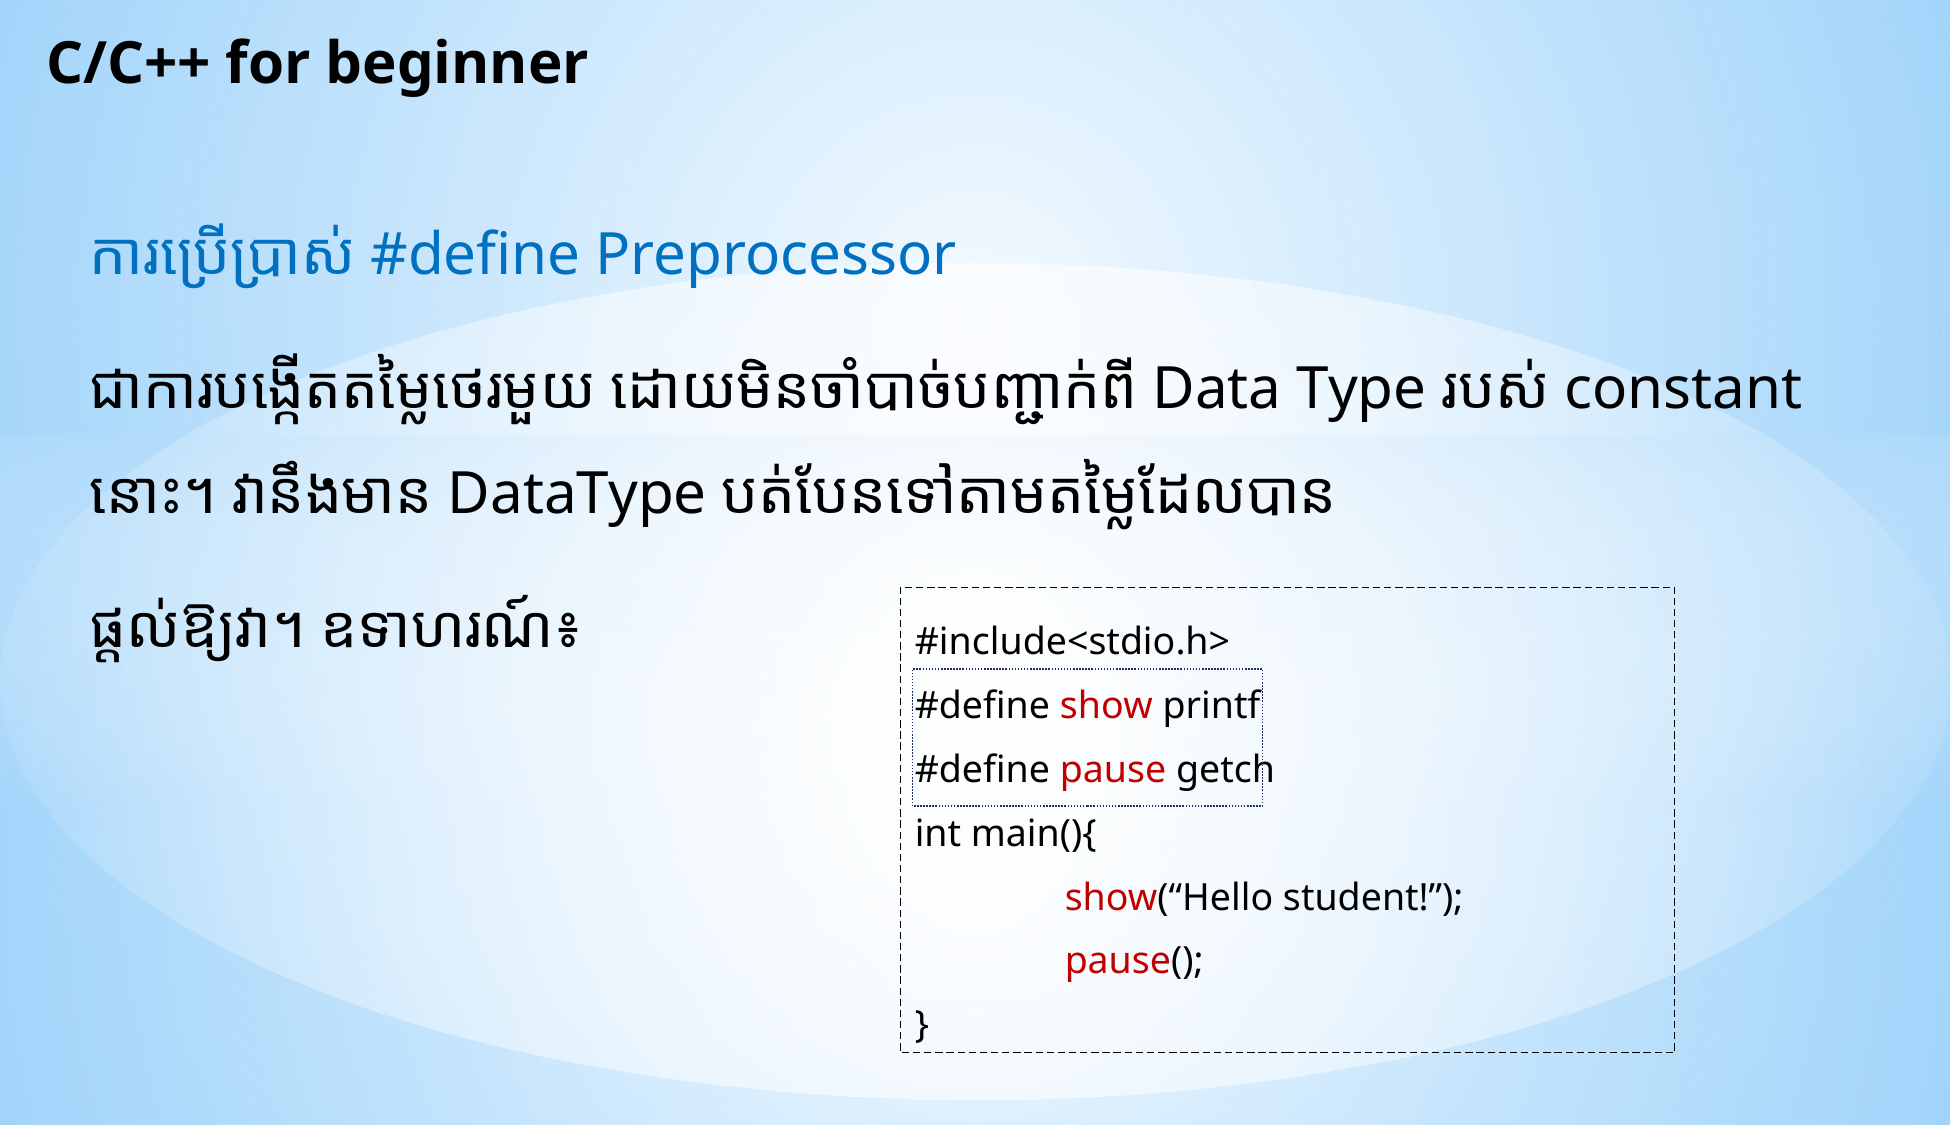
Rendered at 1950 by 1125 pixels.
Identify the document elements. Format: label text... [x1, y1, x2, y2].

text_box C/C++ for beginner [31, 17, 650, 103]
text_box ការប្រើប្រាស់ #define Preprocessor ជាការបង្កើតតម្លៃថេរមួយ​​​​​​​​​​​​ ដោយមិនចាំបាច់បញ្ជាក់ពី Data Type របស់ constant នោះ។ វានឹងមាន DataType បត់បែនទៅតាមតម្លៃដែលបាន ផ្តល់ឱ្យវា។​ ឧទាហរណ៍៖ [75, 173, 1838, 667]
text_box #include<stdio.h> #define show printf #define pause getch int main(){ show(“Hello student!”); pause(); } [900, 587, 1675, 1053]
text_box [911, 668, 1264, 808]
